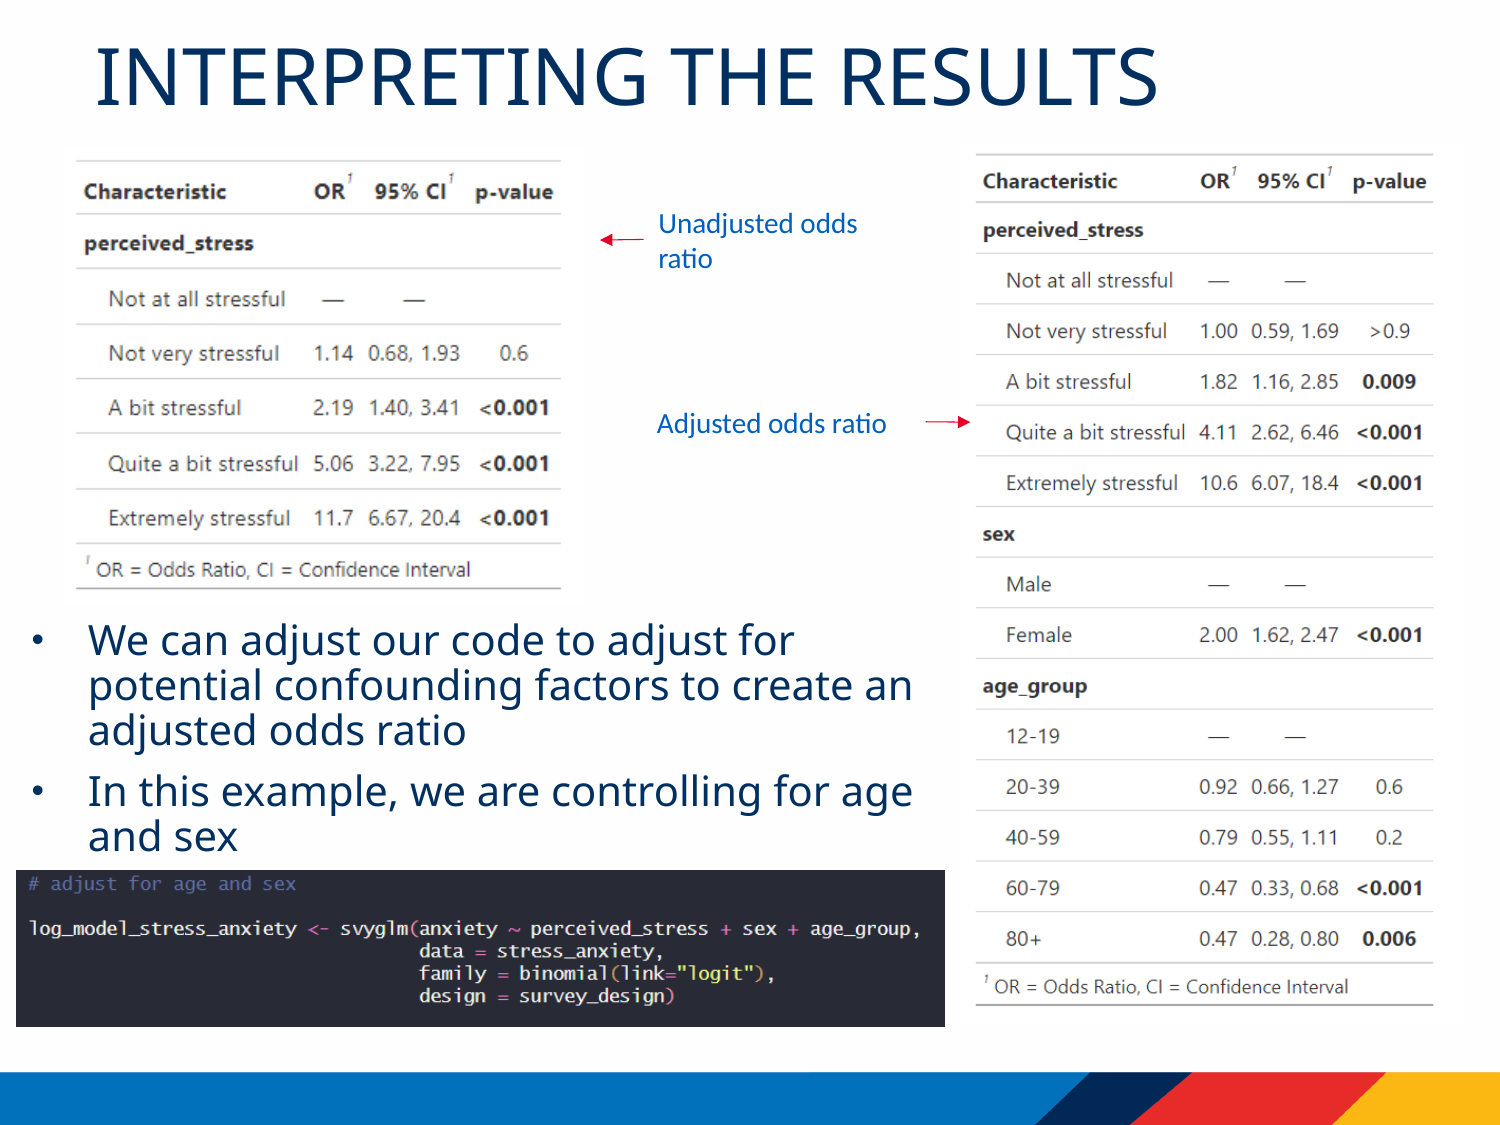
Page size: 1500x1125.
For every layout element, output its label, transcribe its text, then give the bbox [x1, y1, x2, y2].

picture [0, 0, 1500, 1125]
title Interpreting the results [95, 36, 1393, 149]
text_box Adjusted odds ratio [642, 396, 926, 447]
list We can adjust our code to adjust for potential confounding factors to create an adjusted odds ratio In this example, we are controlling for age and sex [31, 619, 929, 754]
text_box Unadjusted odds ratio [643, 197, 928, 282]
